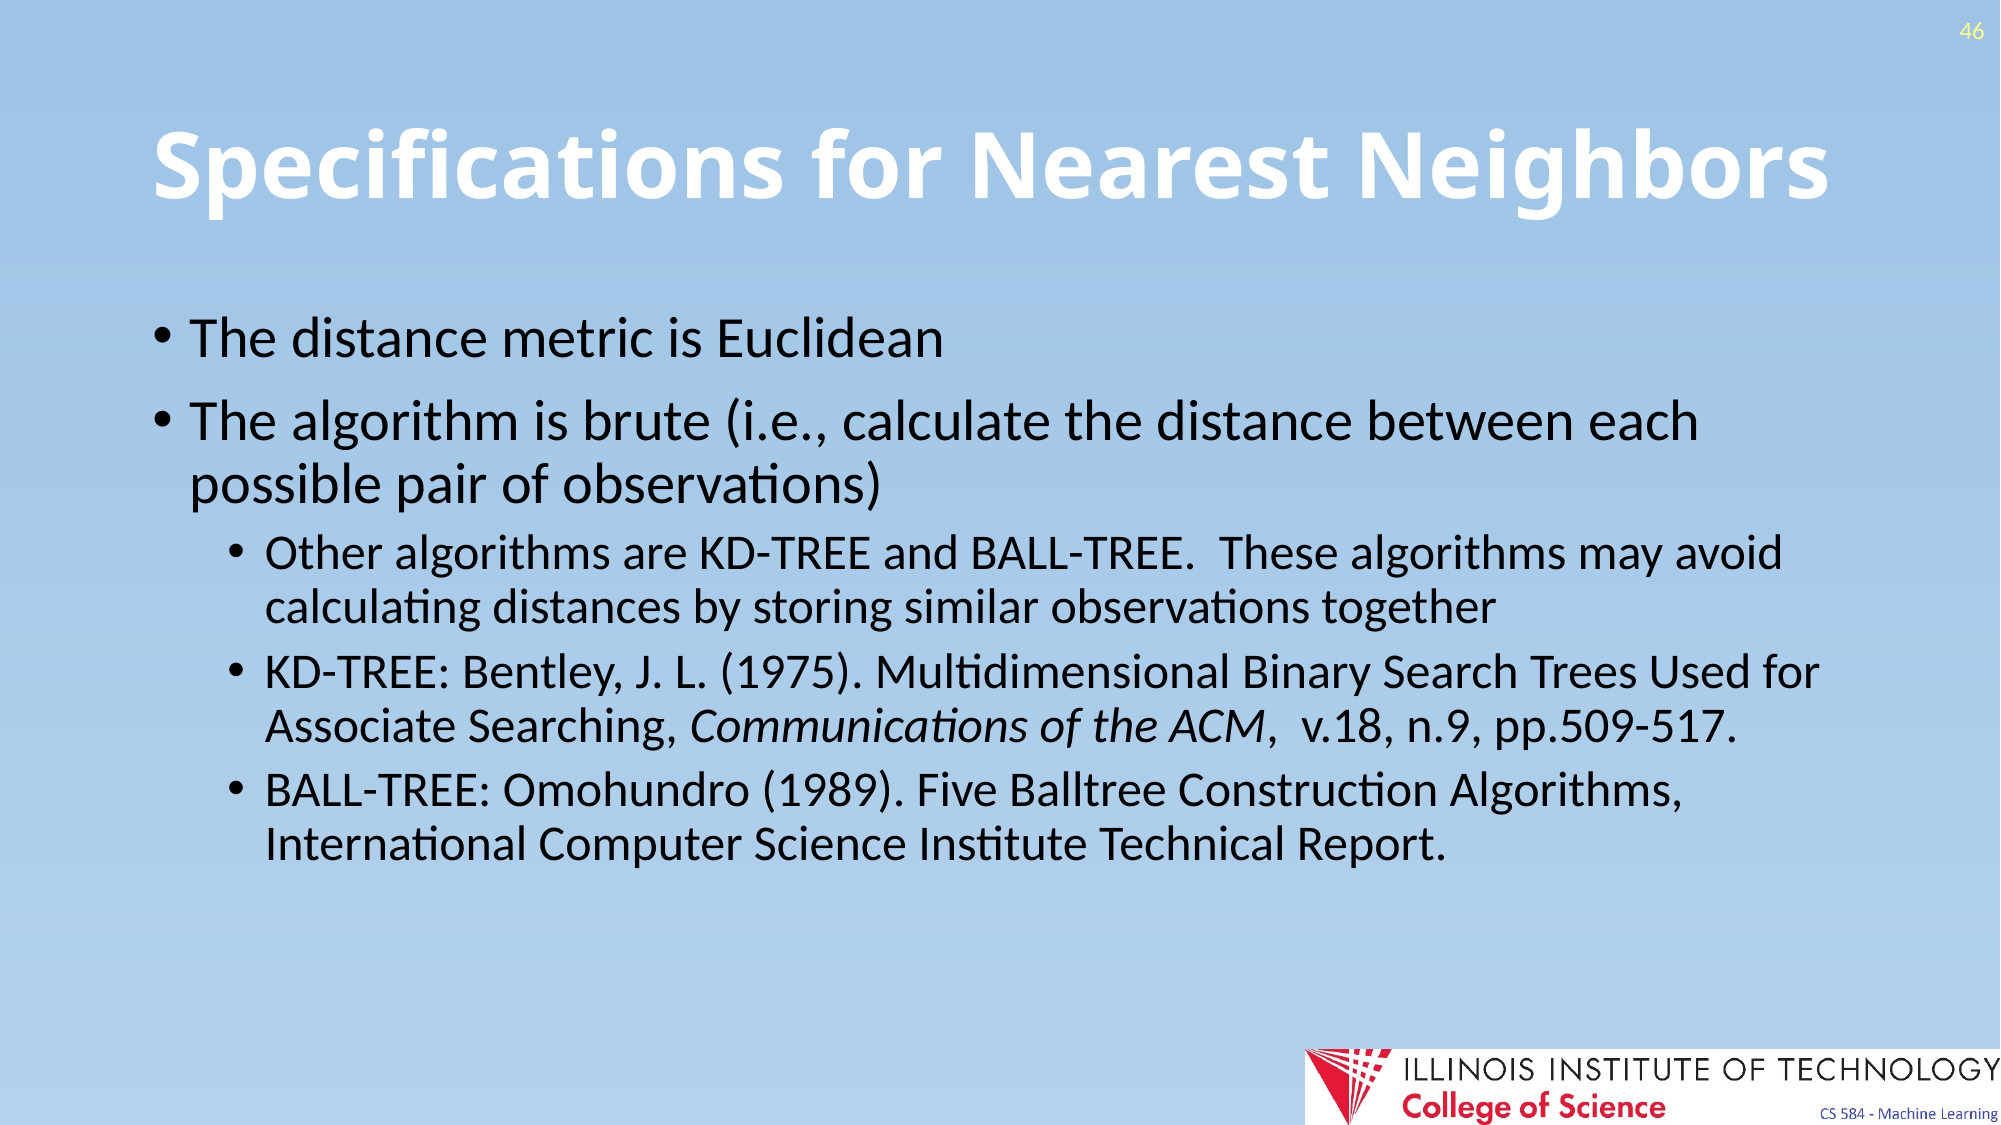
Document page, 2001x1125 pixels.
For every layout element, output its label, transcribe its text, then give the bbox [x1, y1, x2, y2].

title Specifications for Nearest Neighbors [137, 59, 1863, 278]
slide_number 46 [1550, 0, 2000, 60]
picture [1305, 1049, 2000, 1125]
list The distance metric is Euclidean The algorithm is brute (i.e., calculate the distance between each possible pair of observations) Other algorithms are KD-TREE and BALL-TREE. These algorithms may avoid calculating distances by storing similar observations together KD-TREE: Bentley, J. L. (1975). Multidimensional Binary Search Trees Used for Associate Searching, Communications of the ACM, v.18, n.9, pp.509-517. BALL-TREE: Omohundro (1989). Five Balltree Construction Algorithms, International Computer Science Institute Technical Report. [137, 299, 1863, 1014]
